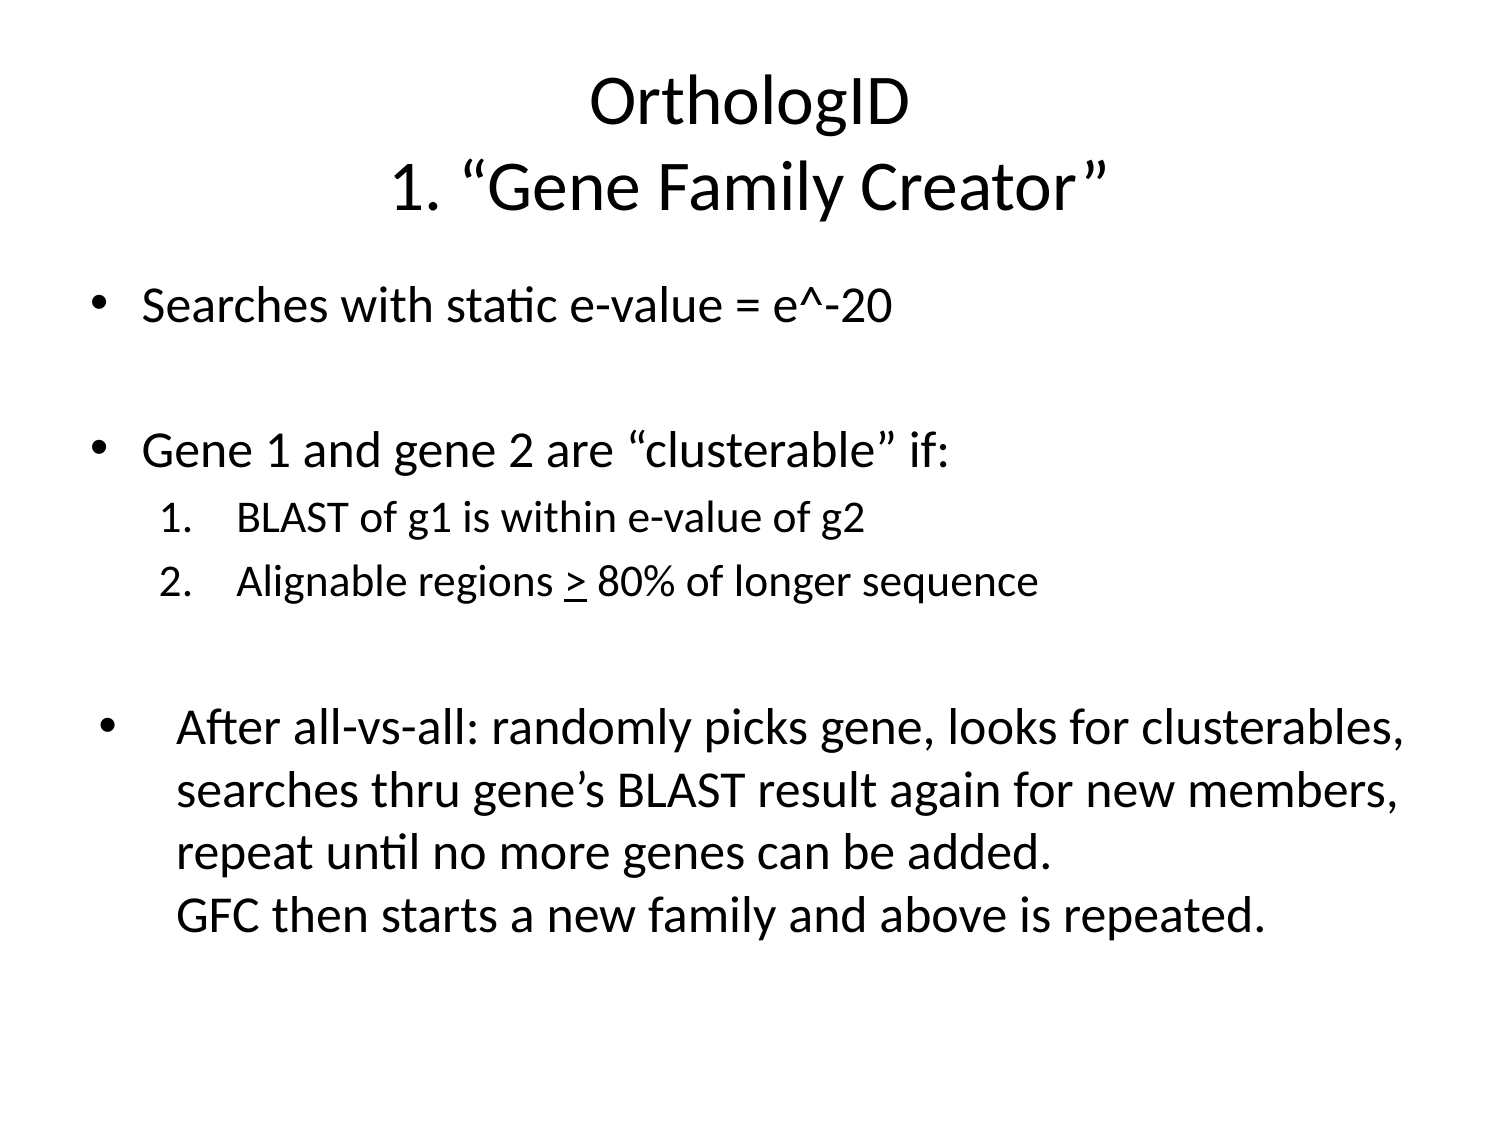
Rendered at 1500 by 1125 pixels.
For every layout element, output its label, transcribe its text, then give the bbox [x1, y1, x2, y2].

title OrthologID 1. “Gene Family Creator” [75, 45, 1425, 233]
list Searches with static e-value = e^-20 Gene 1 and gene 2 are “clusterable” if: BLAST of g1 is within e-value of g2 Alignable regions > 80% of longer sequence After all-vs-all: randomly picks gene, looks for clusterables, searches thru gene’s BLAST result again for new members, repeat until no more genes can be added. GFC then starts a new family and above is repeated. [75, 262, 1425, 1005]
